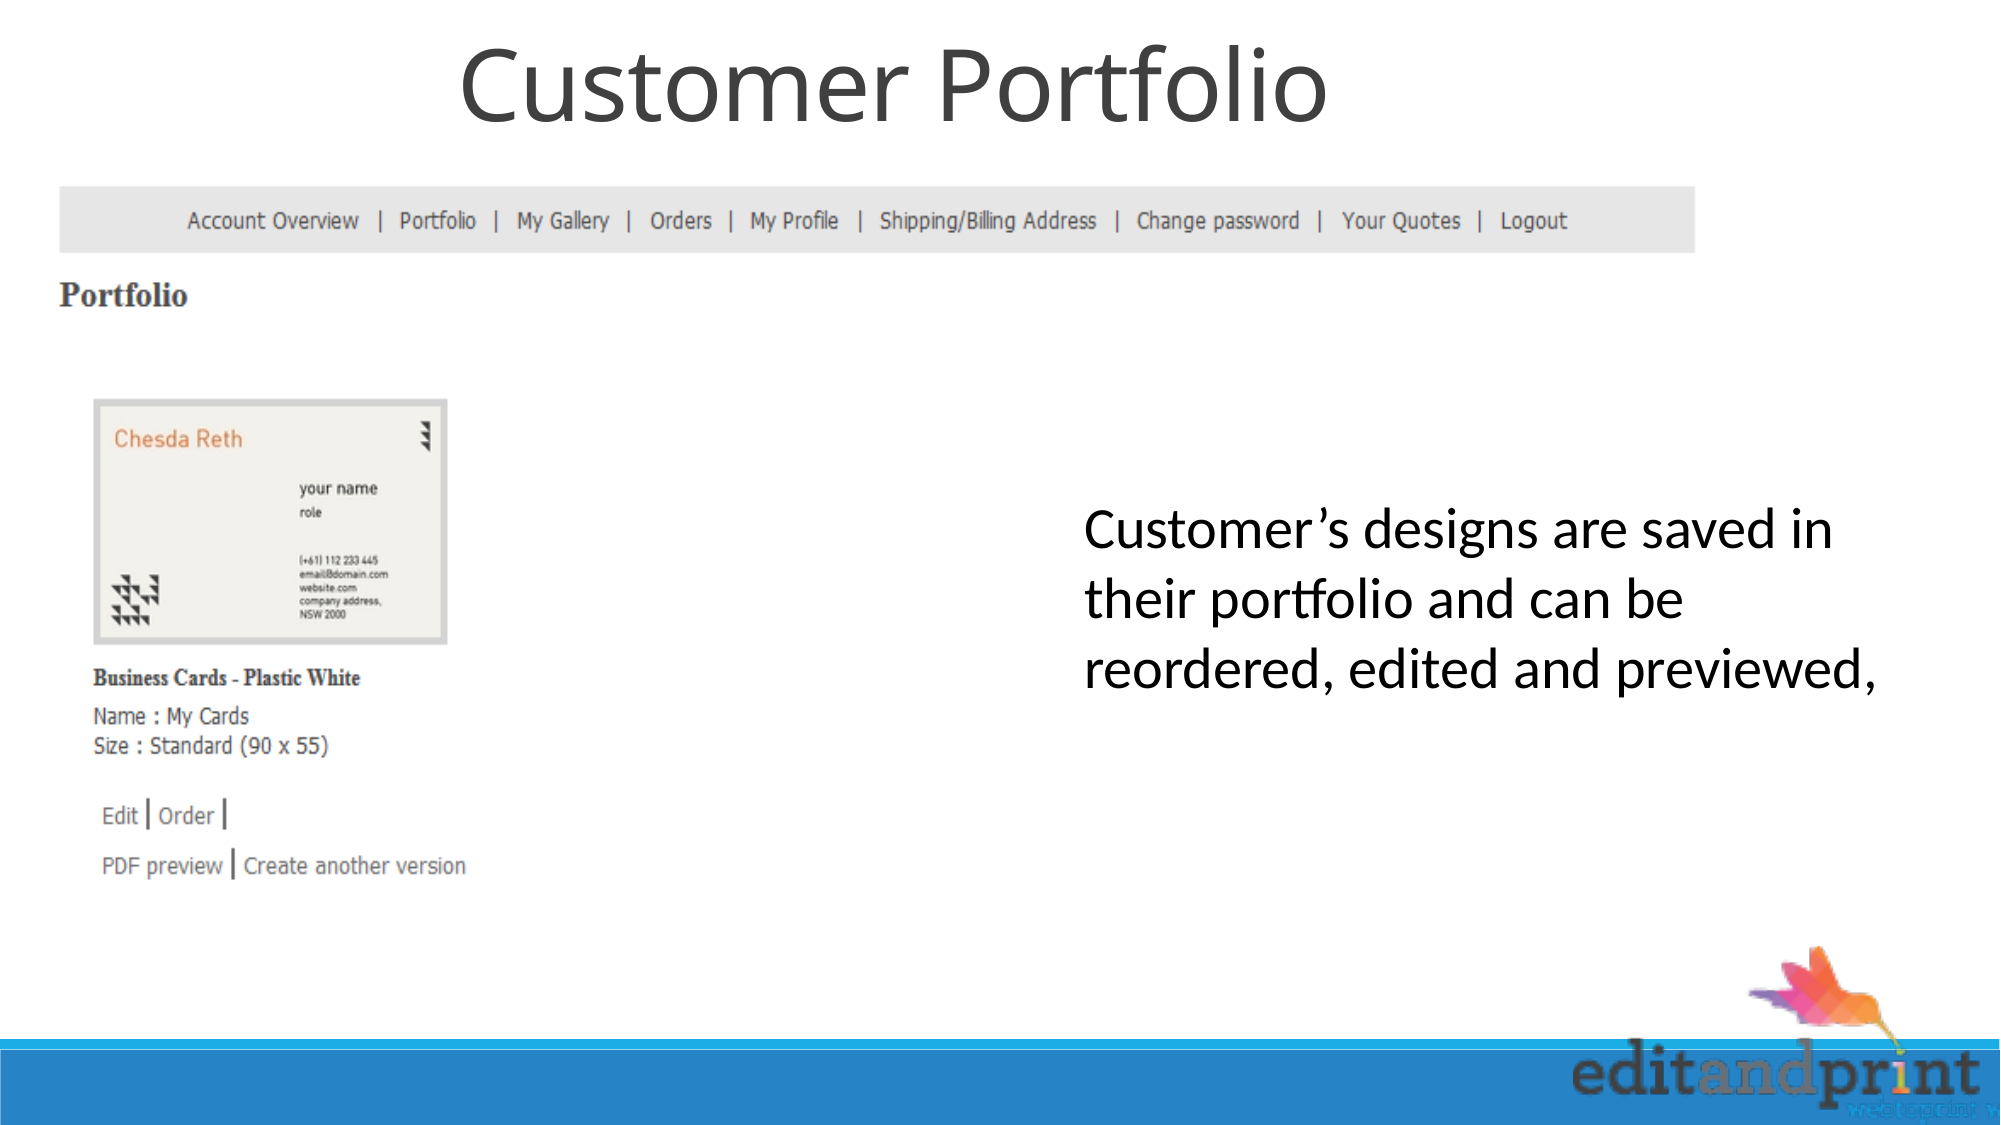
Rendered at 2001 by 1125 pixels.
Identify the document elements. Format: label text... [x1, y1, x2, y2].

text_box Customer Portfolio [442, 32, 2000, 160]
picture [35, 159, 2000, 1125]
text_box Customer’s designs are saved in their portfolio and can be reordered, edited and previewed, [1724, 482, 1919, 708]
